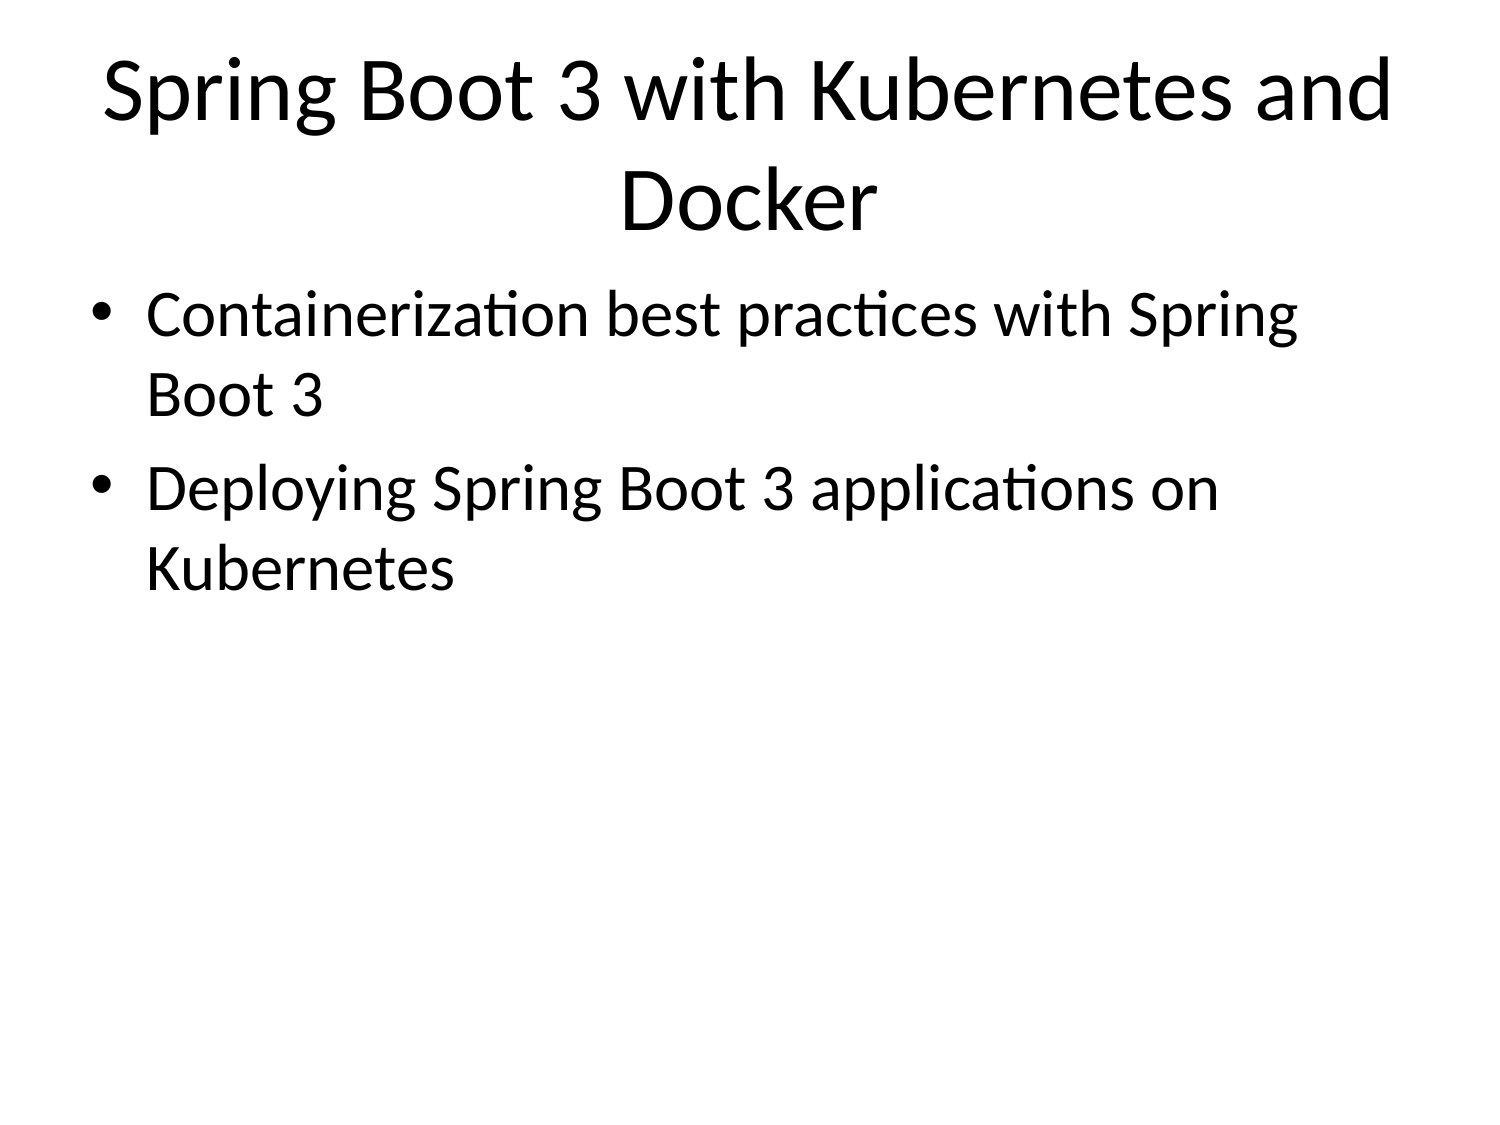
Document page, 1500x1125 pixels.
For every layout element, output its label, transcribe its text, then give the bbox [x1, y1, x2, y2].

list Containerization best practices with Spring Boot 3 Deploying Spring Boot 3 applications on Kubernetes [75, 262, 1425, 1005]
title Spring Boot 3 with Kubernetes and Docker [75, 45, 1425, 233]
